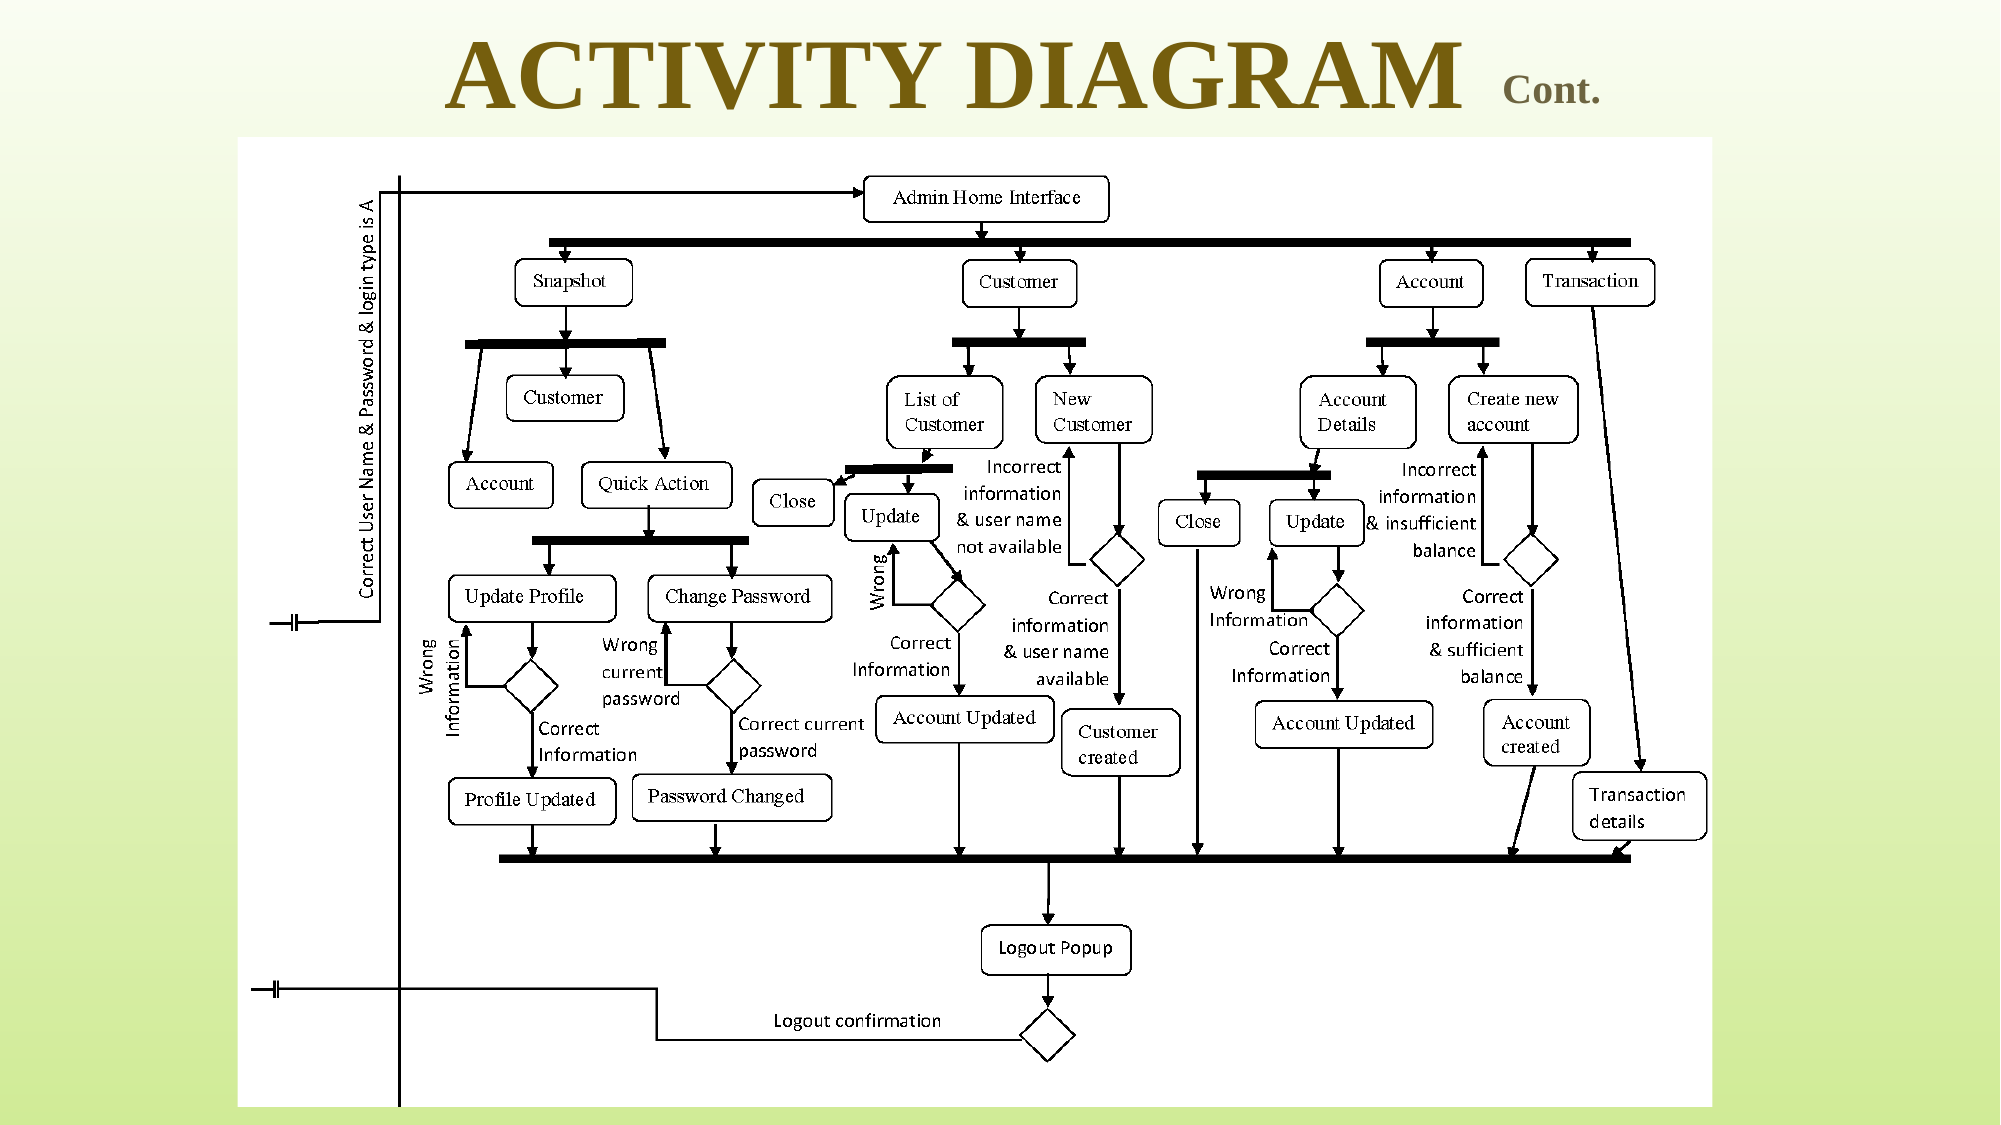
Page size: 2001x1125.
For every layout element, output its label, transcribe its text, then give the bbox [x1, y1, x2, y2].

text_box Cont. [1487, 54, 1638, 120]
picture [236, 136, 1714, 1107]
text_box ACTIVITY DIAGRAM [429, 1, 1482, 136]
